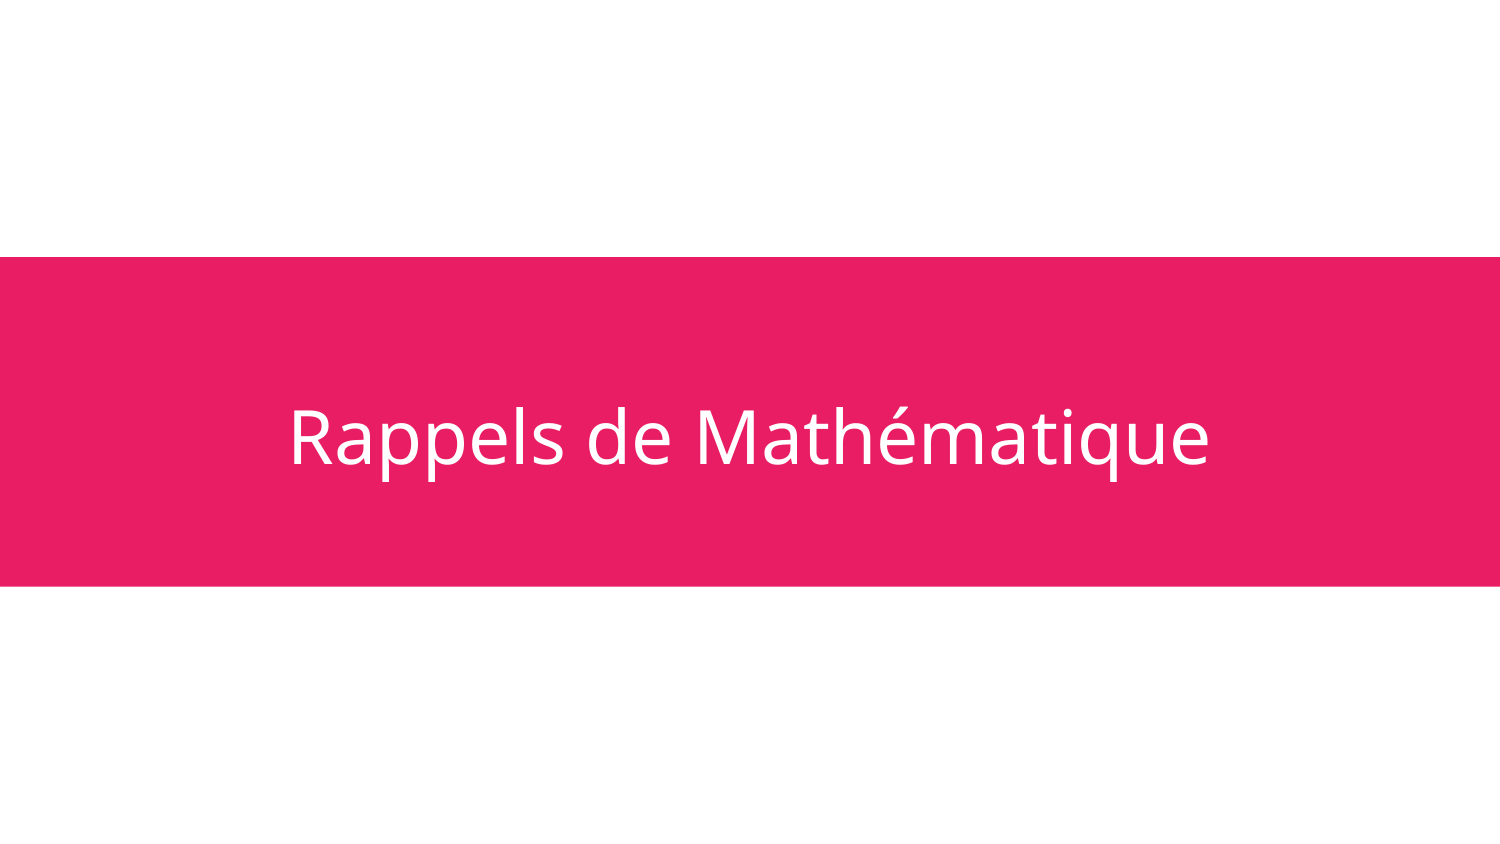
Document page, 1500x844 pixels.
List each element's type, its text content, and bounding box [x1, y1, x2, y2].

title Rappels de Mathématique [70, 309, 1430, 559]
